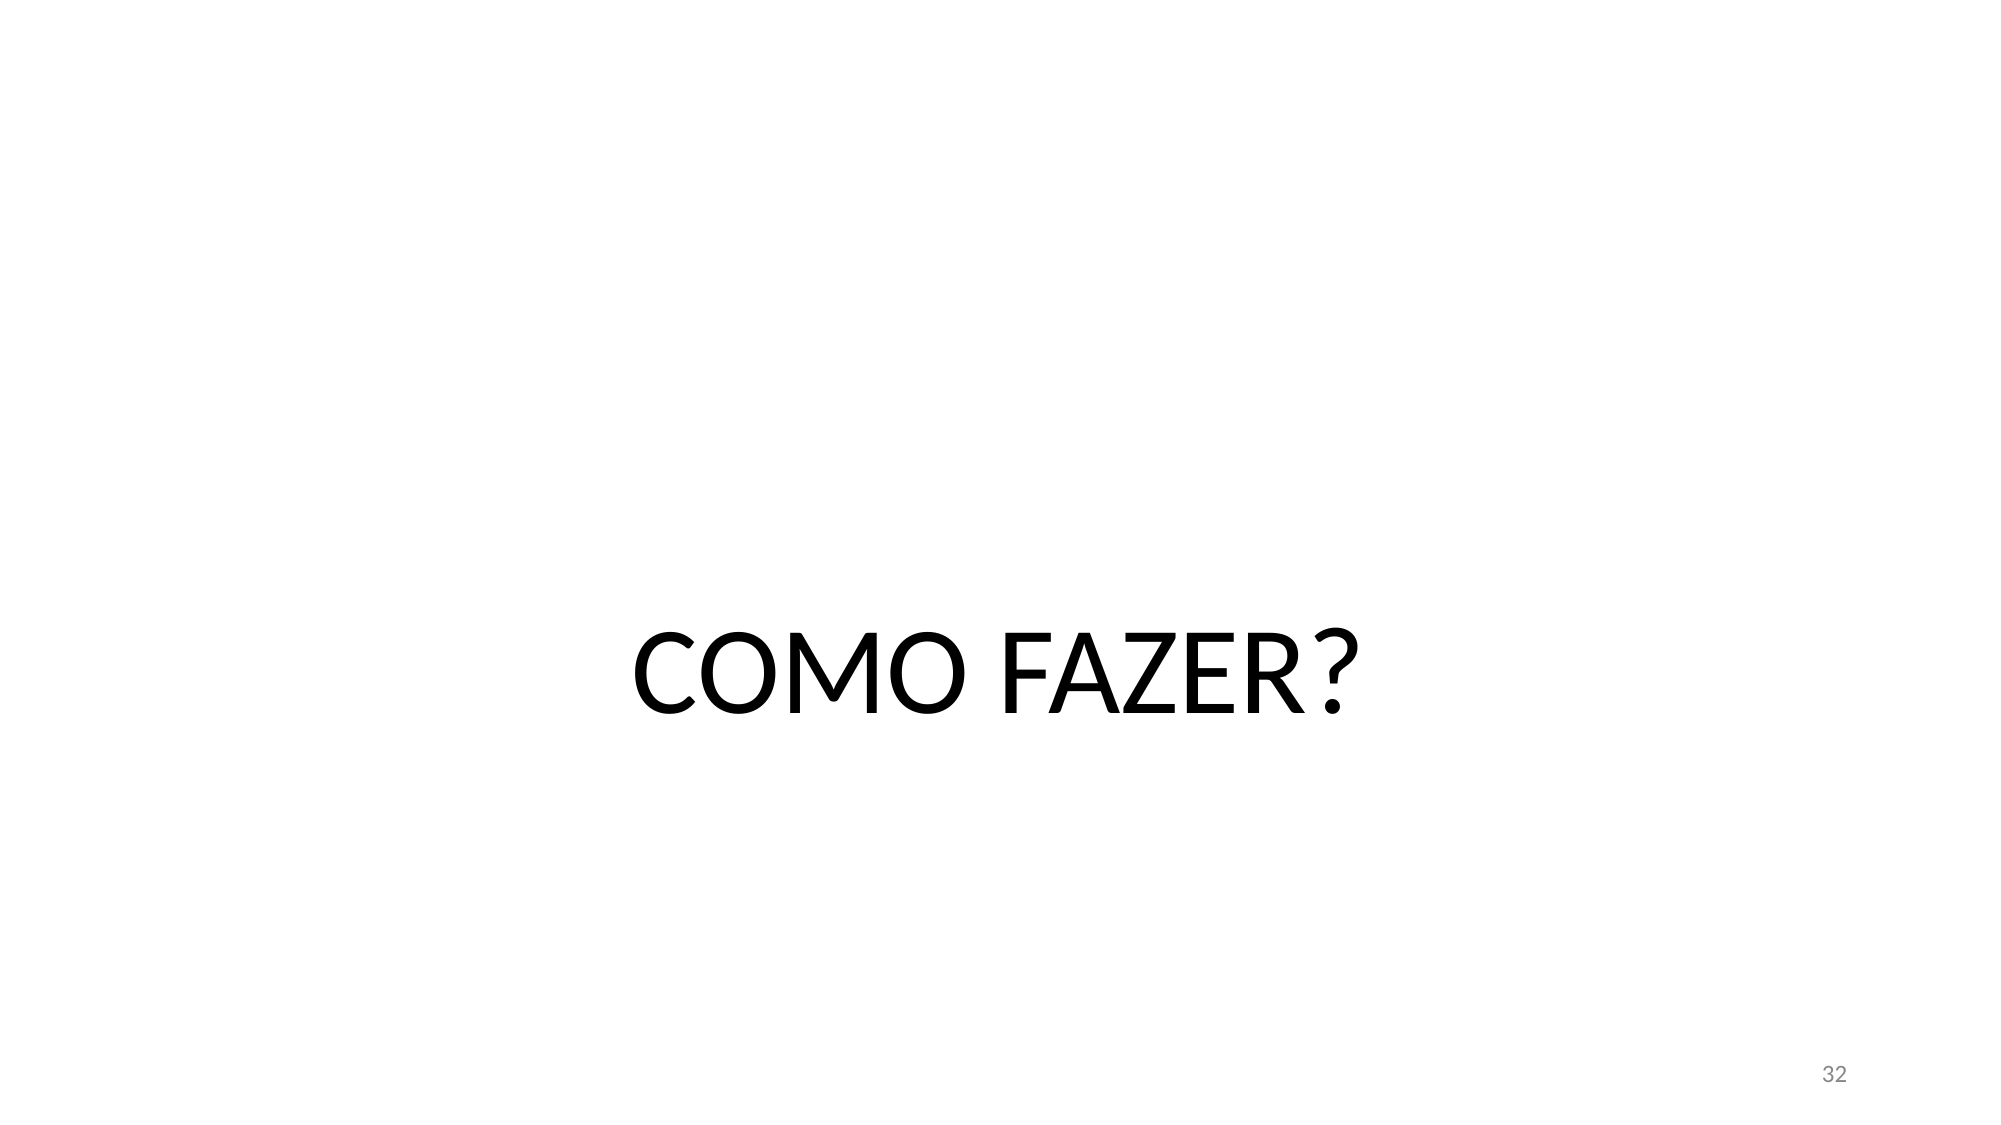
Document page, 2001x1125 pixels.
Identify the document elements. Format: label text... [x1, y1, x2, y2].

slide_number 32 [1412, 1042, 1863, 1103]
title COMO FAZER? [136, 280, 1862, 749]
